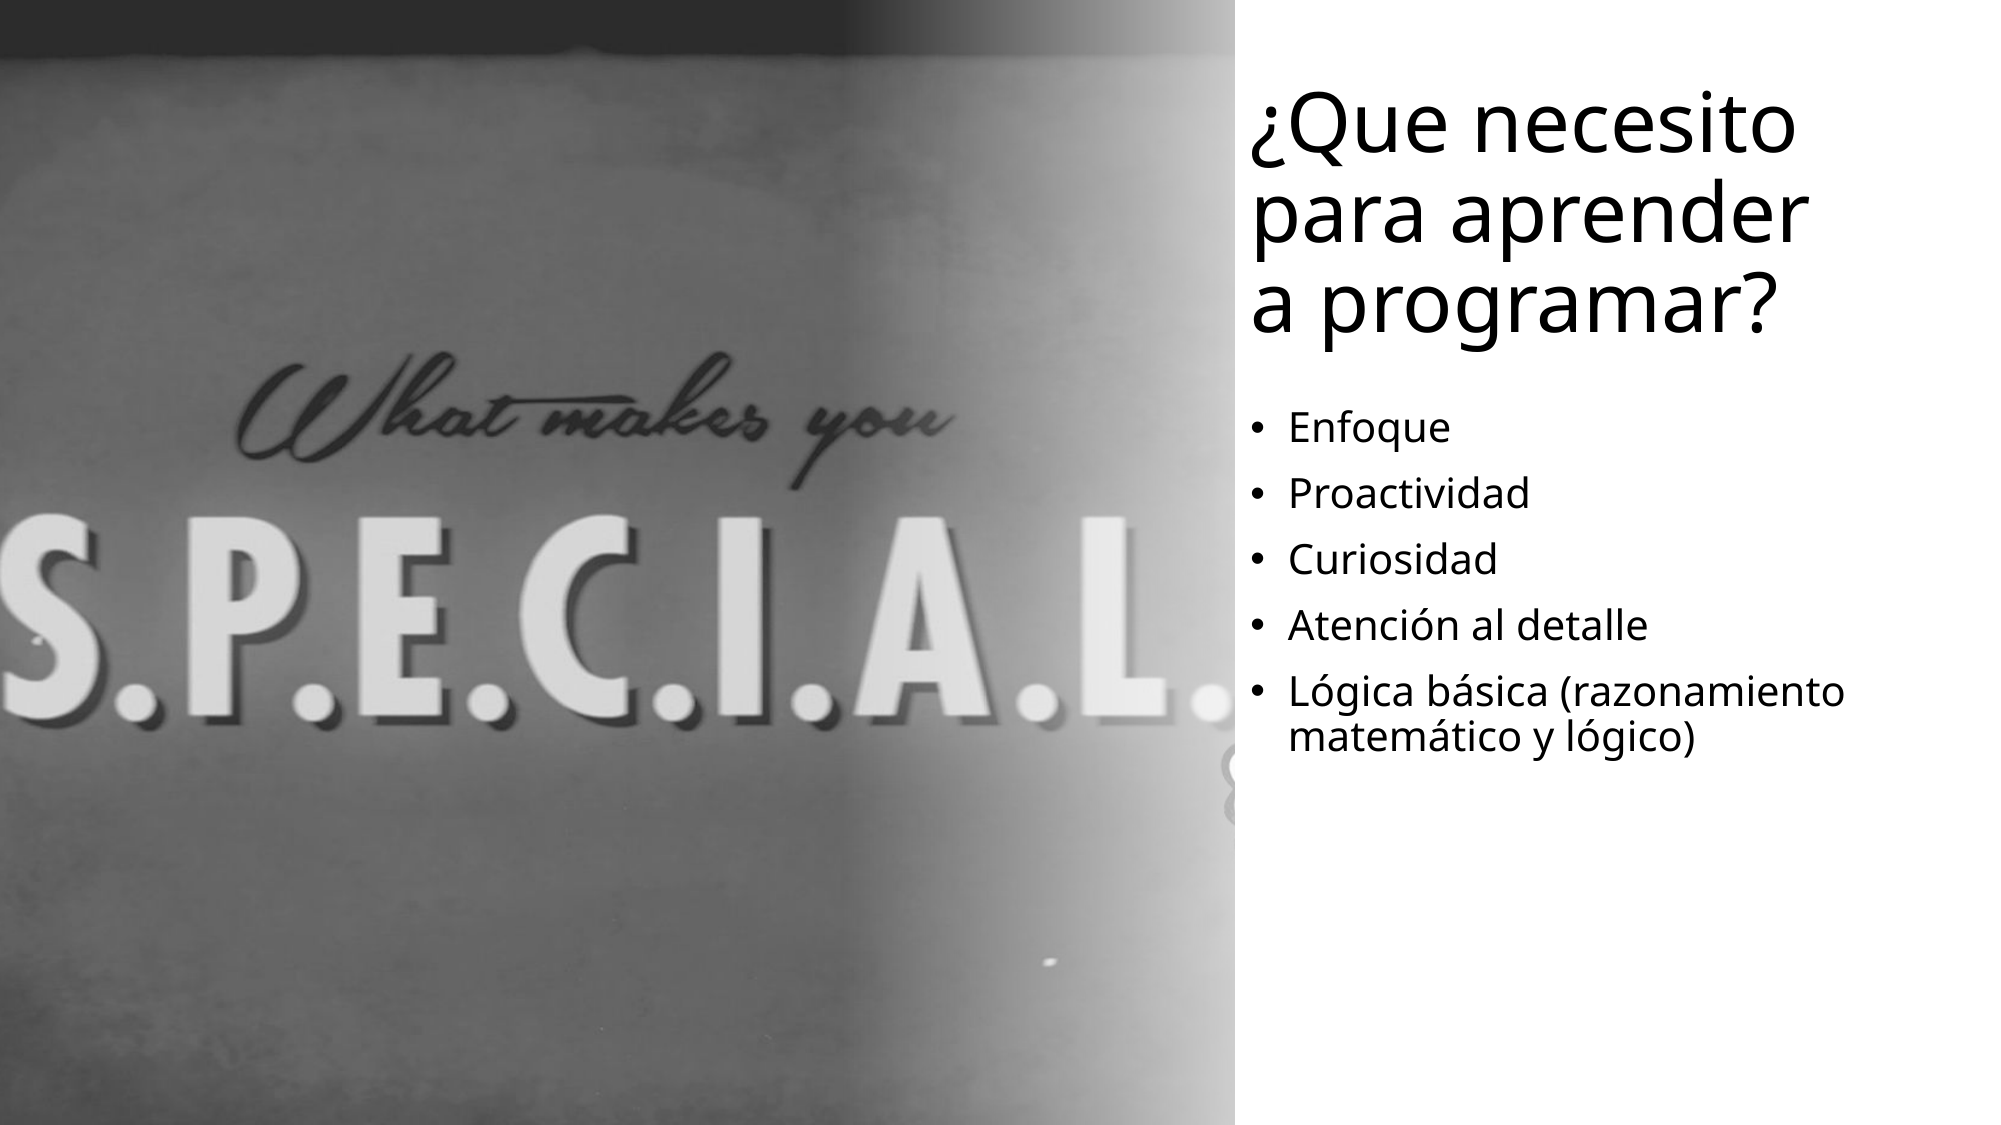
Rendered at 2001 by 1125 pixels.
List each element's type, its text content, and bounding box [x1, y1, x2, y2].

list Enfoque Proactividad Curiosidad Atención al detalle Lógica básica (razonamiento matemático y lógico) [1236, 399, 1863, 1014]
picture [0, 0, 1236, 1125]
text_box [1236, 0, 2000, 1125]
title ¿Que necesito para aprender a programar? [1236, 59, 1863, 372]
